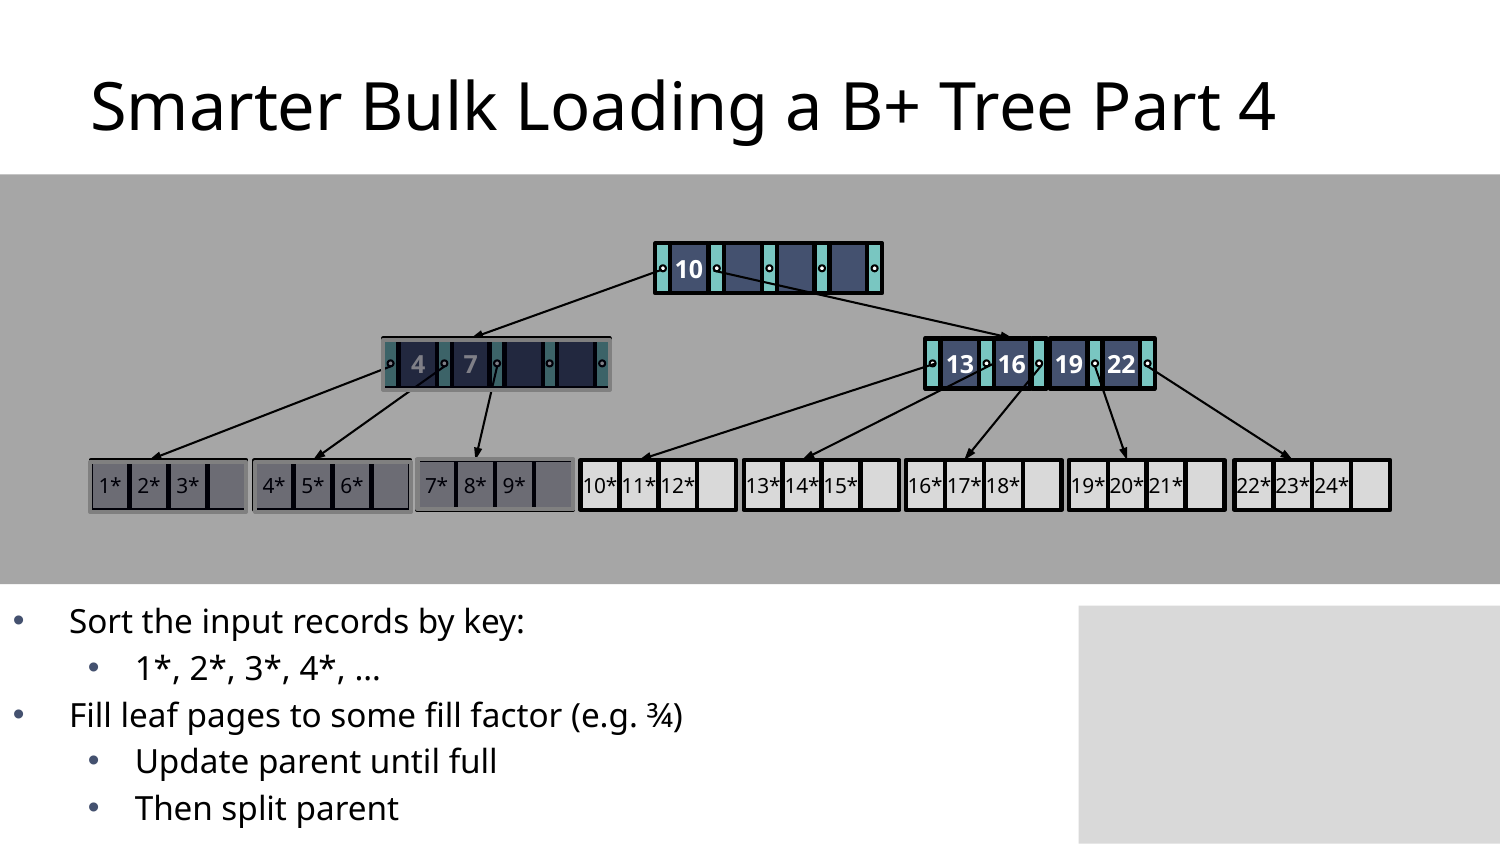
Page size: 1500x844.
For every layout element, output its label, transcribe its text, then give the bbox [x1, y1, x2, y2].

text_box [1234, 459, 1391, 511]
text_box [743, 469, 900, 511]
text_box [90, 459, 247, 511]
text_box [312, 366, 445, 461]
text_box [937, 363, 966, 461]
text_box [148, 366, 310, 461]
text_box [1139, 338, 1156, 389]
text_box Sort the input records by key: 1*, 2*, 3*, 4*, … Fill leaf pages to some fill factor (e.g. ¾) Update parent until full Then split parent [0, 578, 1348, 835]
text_box [281, 199, 1221, 403]
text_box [416, 459, 573, 511]
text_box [382, 243, 708, 389]
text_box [1147, 366, 1294, 461]
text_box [1094, 366, 1128, 461]
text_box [580, 459, 737, 511]
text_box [1068, 459, 1225, 511]
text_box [475, 366, 498, 461]
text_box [963, 365, 1042, 461]
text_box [254, 469, 411, 511]
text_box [504, 338, 1047, 389]
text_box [470, 269, 662, 339]
text_box [0, 174, 1500, 585]
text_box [905, 459, 1062, 511]
title Smarter Bulk Loading a B+ Tree Part 4 [75, 33, 1425, 175]
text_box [713, 270, 1014, 339]
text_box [708, 243, 980, 269]
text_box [1087, 338, 1103, 389]
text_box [638, 363, 936, 461]
